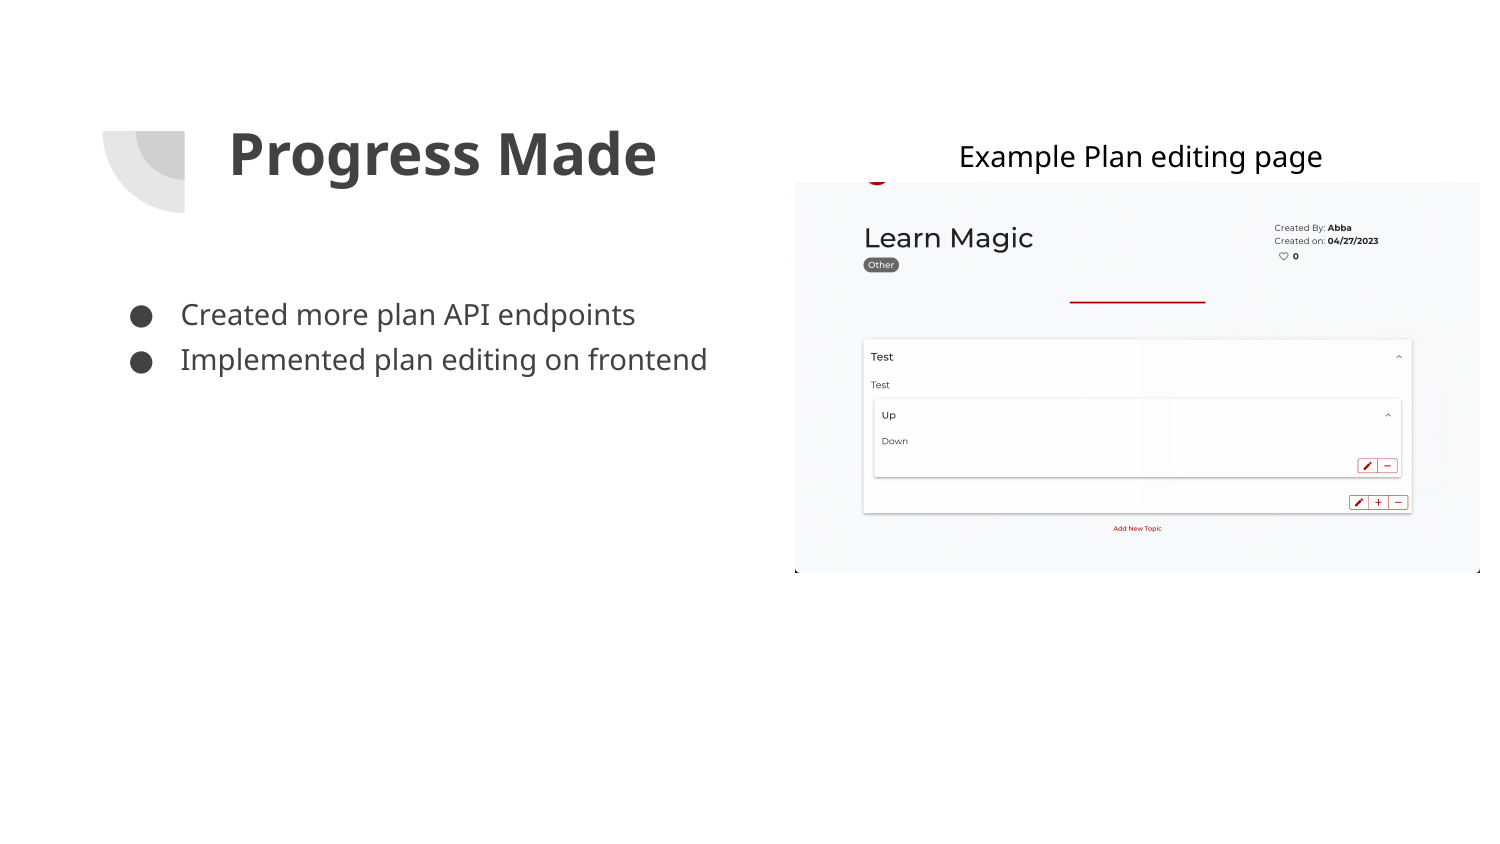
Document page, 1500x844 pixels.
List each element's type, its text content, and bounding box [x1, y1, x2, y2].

list Created more plan API endpoints Implemented plan editing on frontend [90, 273, 732, 690]
title Progress Made [213, 98, 1368, 263]
text_box Example Plan editing page [943, 123, 1500, 189]
picture [795, 181, 1480, 573]
